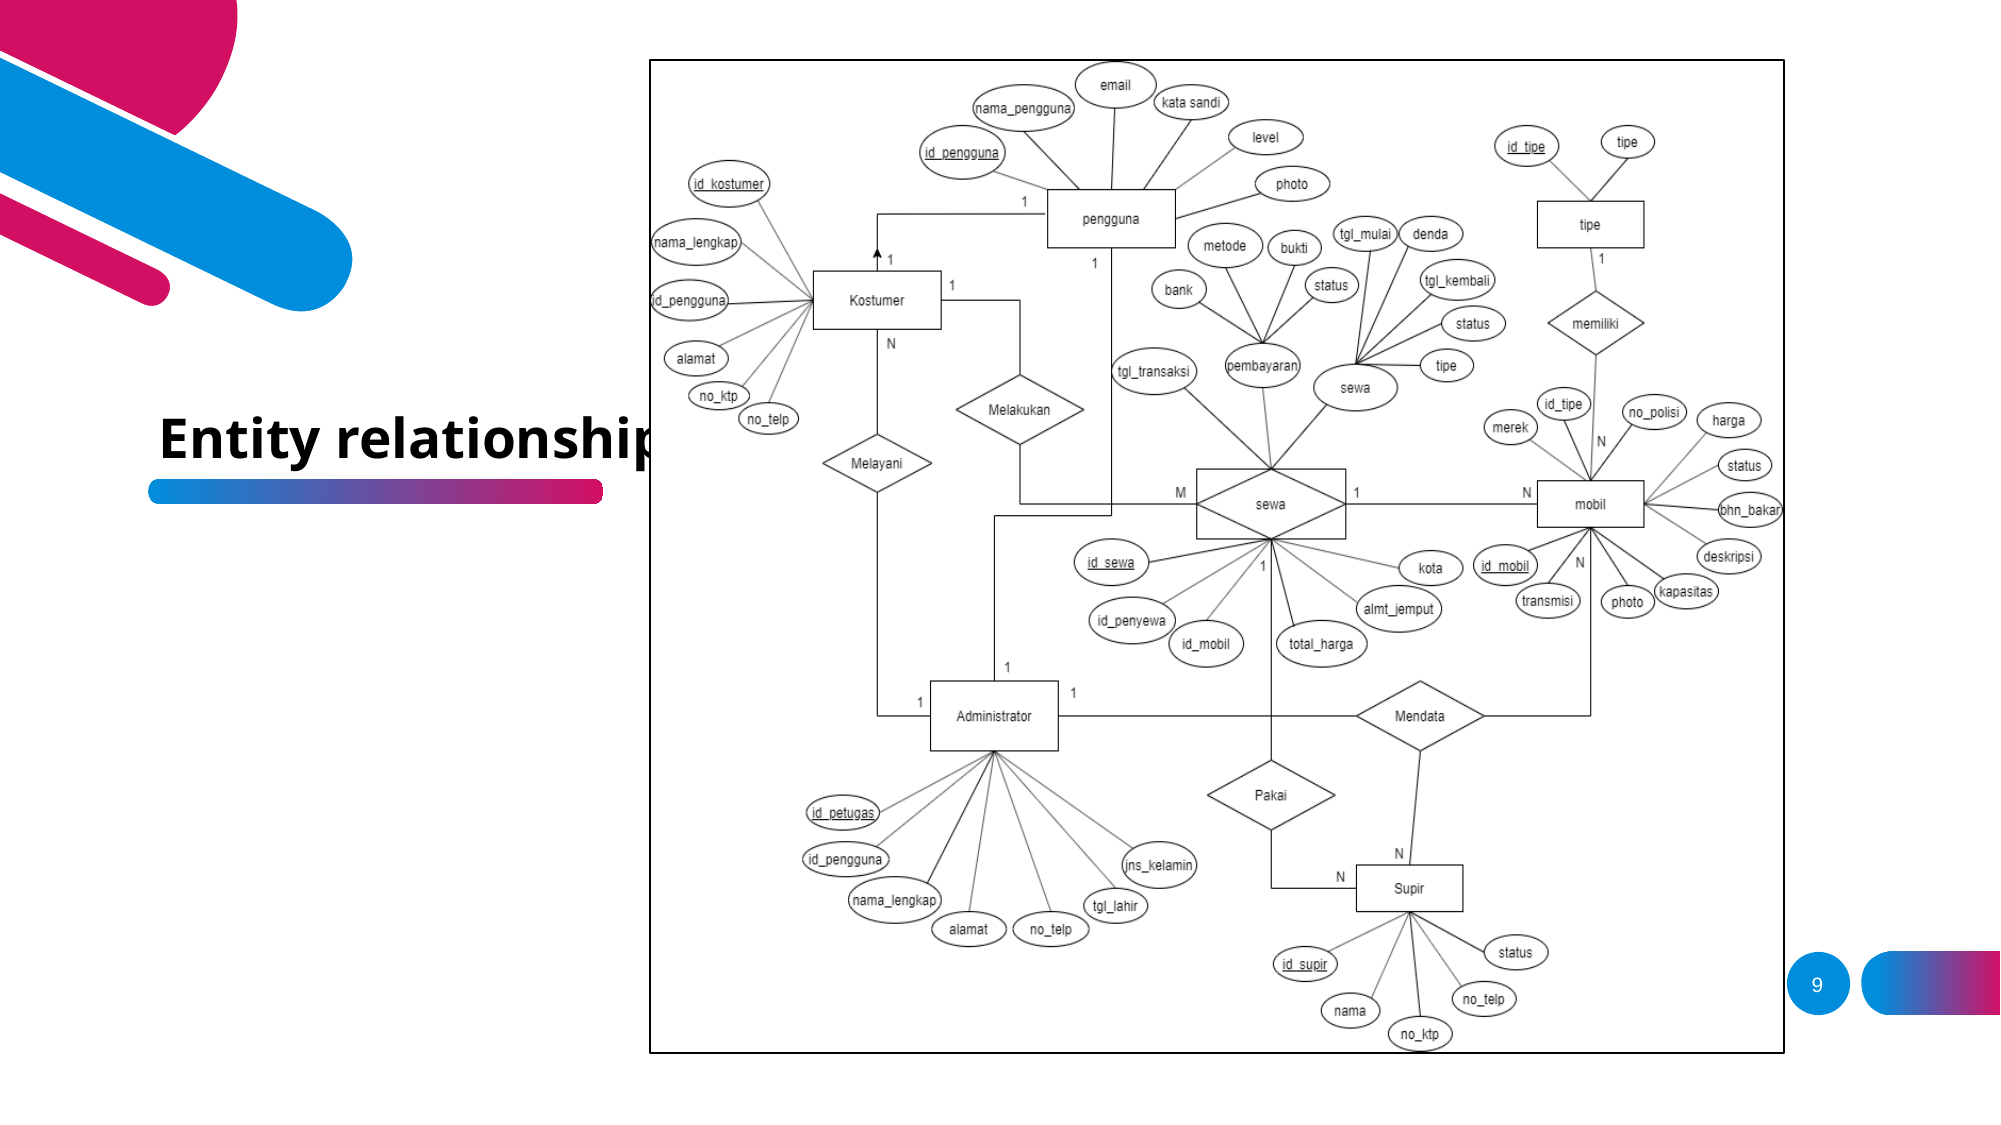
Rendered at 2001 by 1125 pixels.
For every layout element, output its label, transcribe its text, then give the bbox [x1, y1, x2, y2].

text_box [650, 61, 1784, 1052]
title Entity relationship [143, 367, 649, 478]
slide_number 9 [1785, 954, 1863, 1015]
